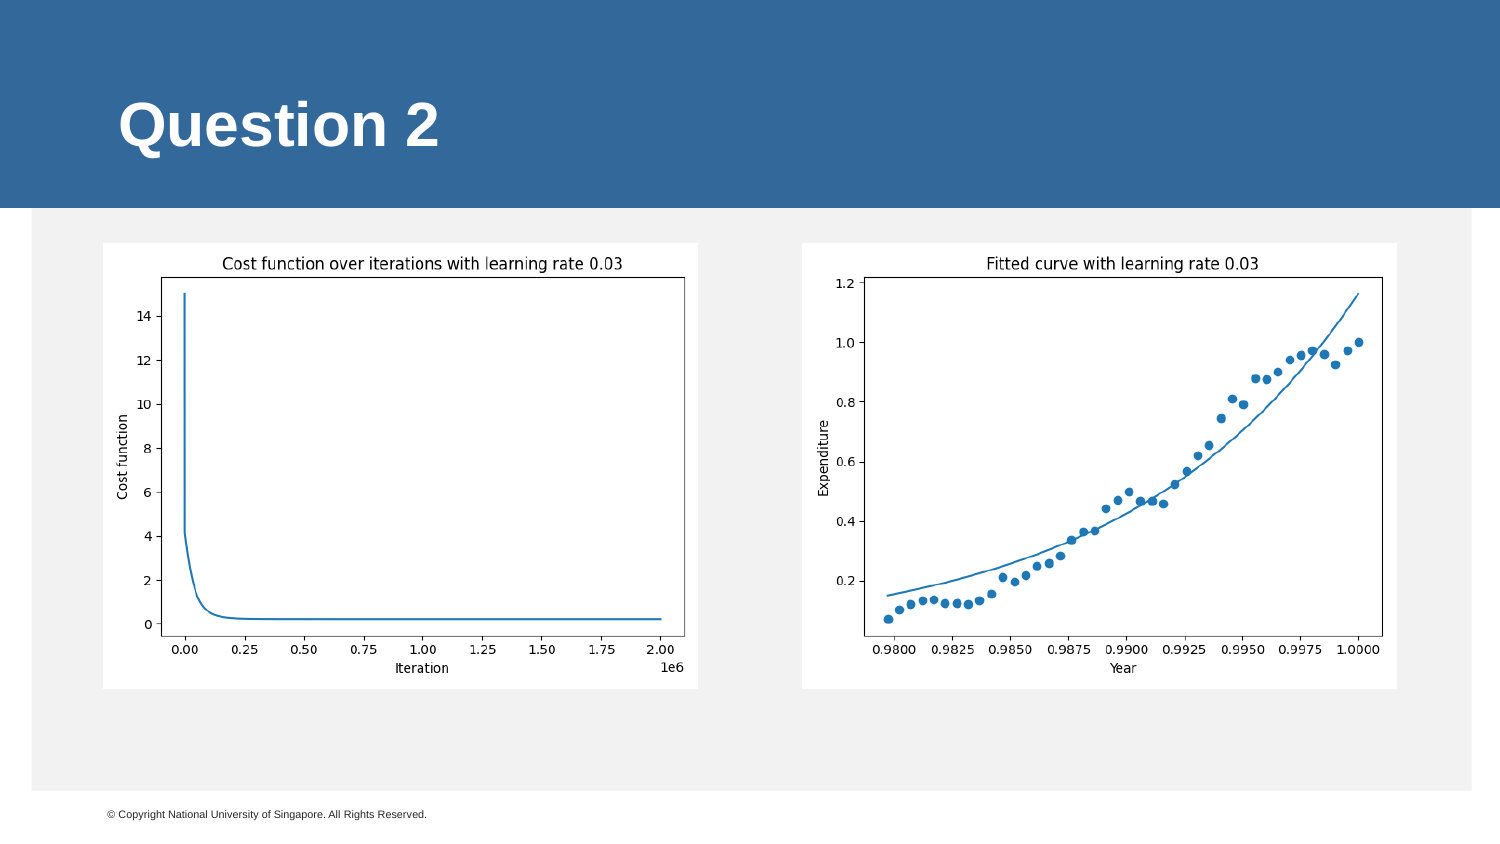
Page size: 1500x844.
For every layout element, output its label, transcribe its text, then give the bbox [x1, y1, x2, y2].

picture [103, 243, 698, 689]
picture [802, 243, 1397, 689]
title Question 2 [103, 44, 1397, 208]
